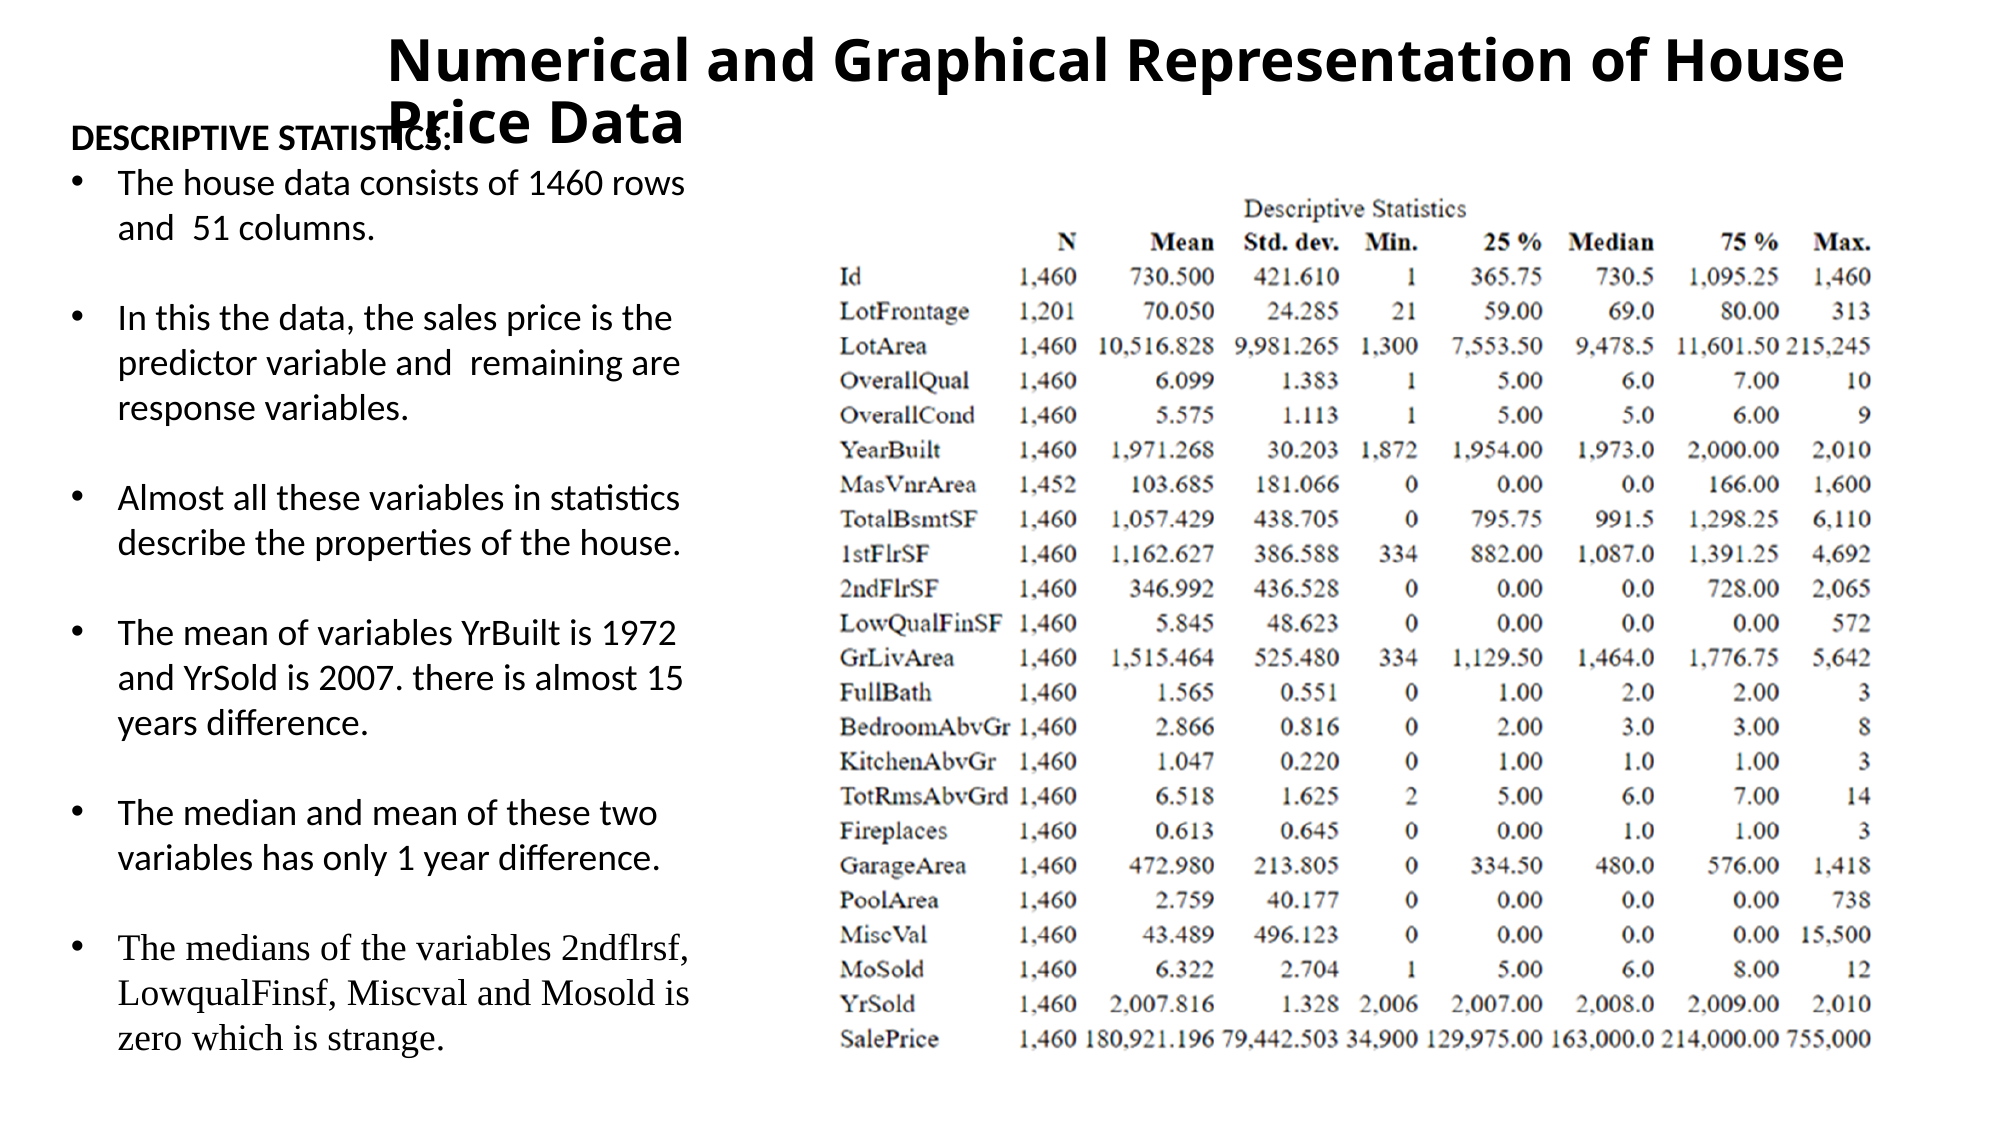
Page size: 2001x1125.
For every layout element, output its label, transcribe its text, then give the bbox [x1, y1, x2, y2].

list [831, 188, 1888, 1086]
text_box DESCRIPTIVE STATISTICS: The house data consists of 1460 rows and 51 columns. In this the data, the sales price is the predictor variable and remaining are response variables. Almost all these variables in statistics describe the properties of the house. The mean of variables YrBuilt is 1972 and YrSold is 2007. there is almost 15 years difference. The median and mean of these two variables has only 1 year difference. The medians of the variables 2ndflrsf, LowqualFinsf, Miscval and Mosold is zero which is strange. [55, 105, 708, 1125]
title Numerical and Graphical Representation of House Price Data [371, 59, 1863, 128]
